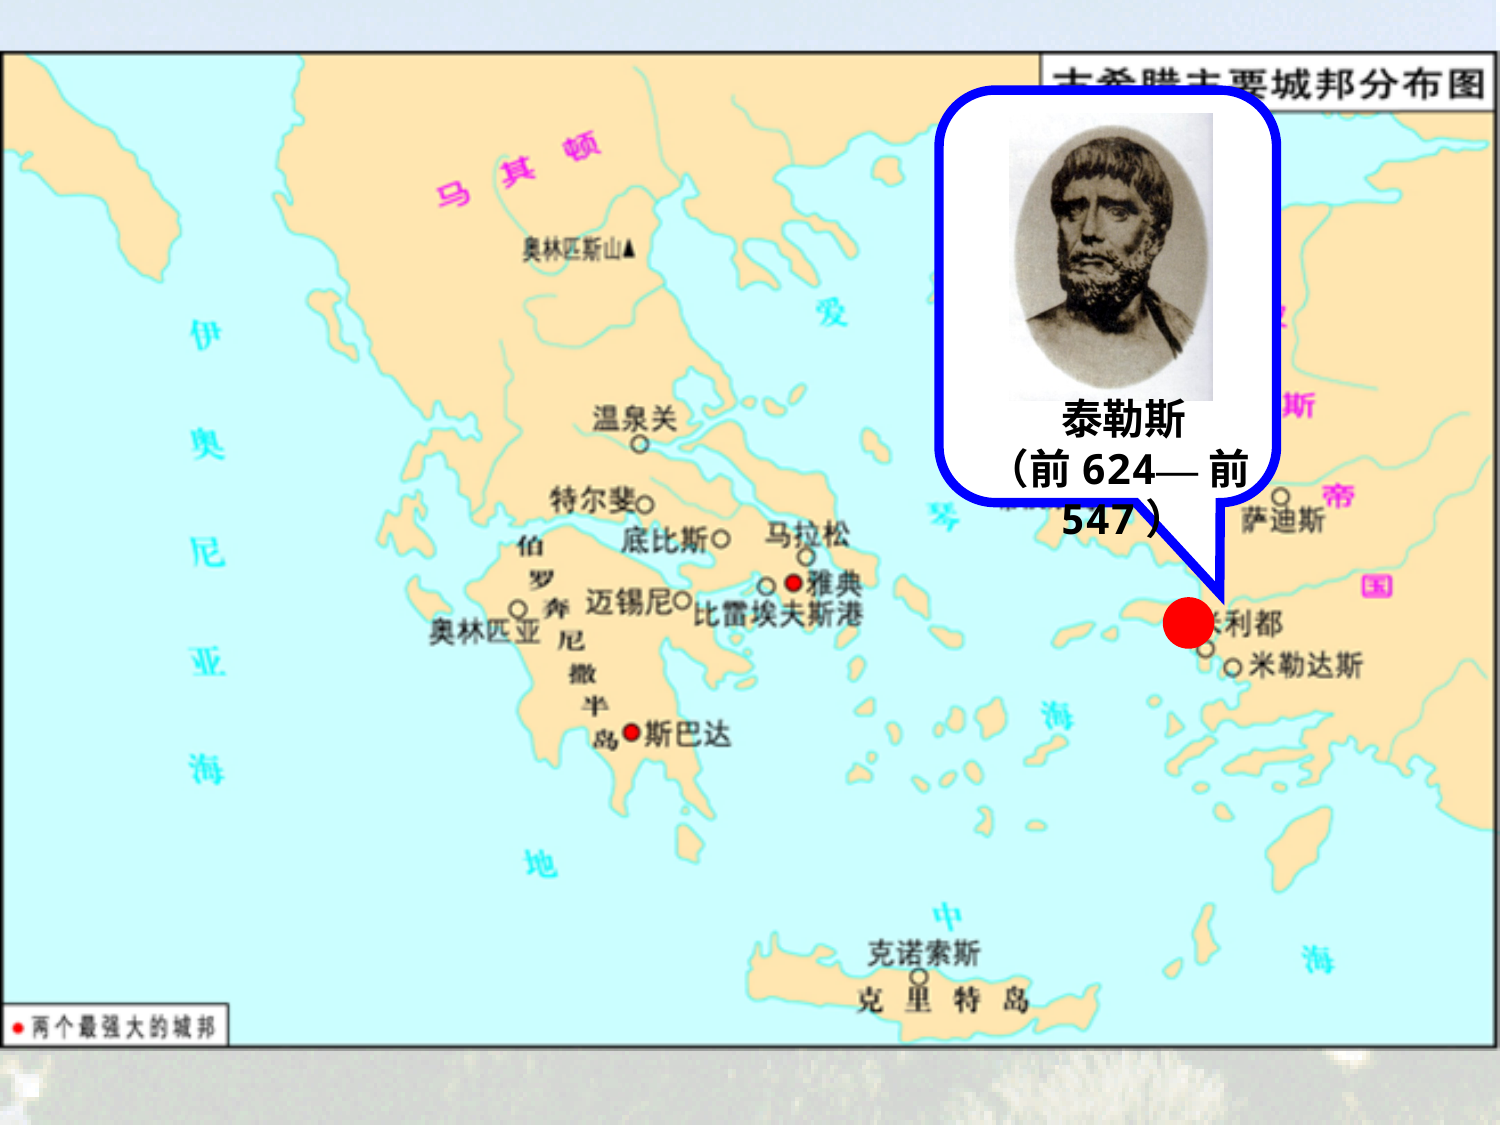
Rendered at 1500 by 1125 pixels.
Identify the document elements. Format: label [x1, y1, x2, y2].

picture [0, 49, 1500, 1052]
